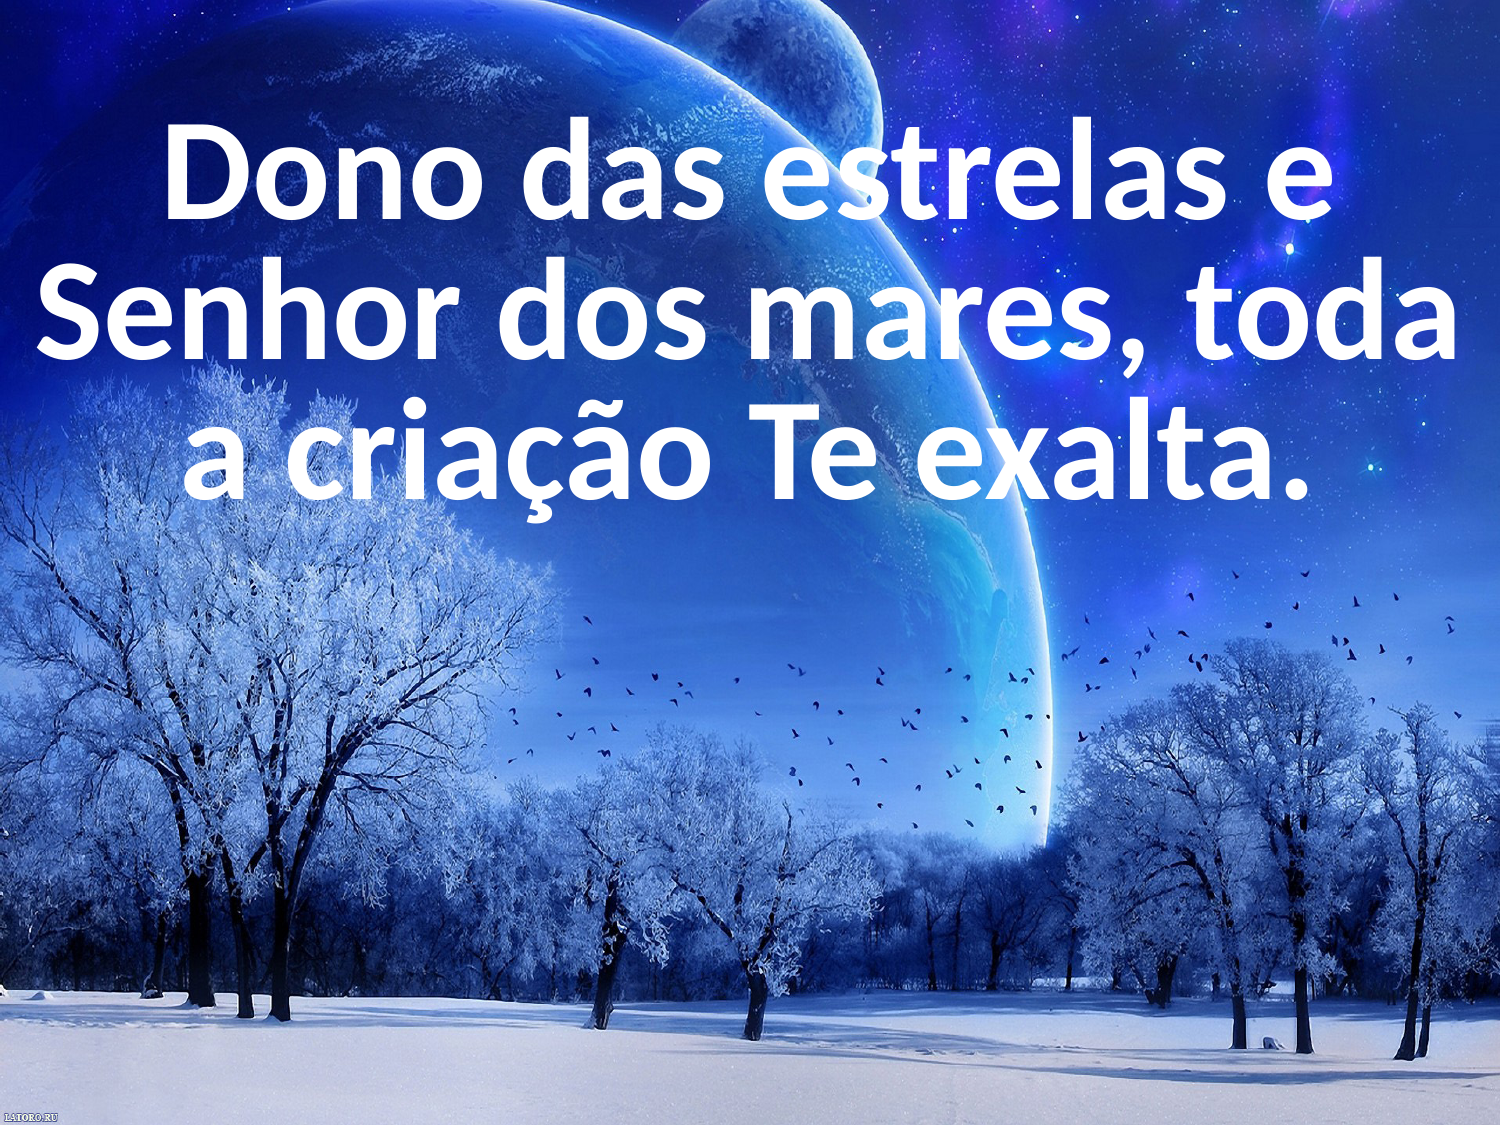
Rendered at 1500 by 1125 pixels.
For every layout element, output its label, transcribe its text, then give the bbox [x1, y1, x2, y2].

subtitle Dono das estrelas e Senhor dos mares, toda a criação Te exalta. [17, 99, 1481, 715]
picture [0, 0, 1500, 1125]
